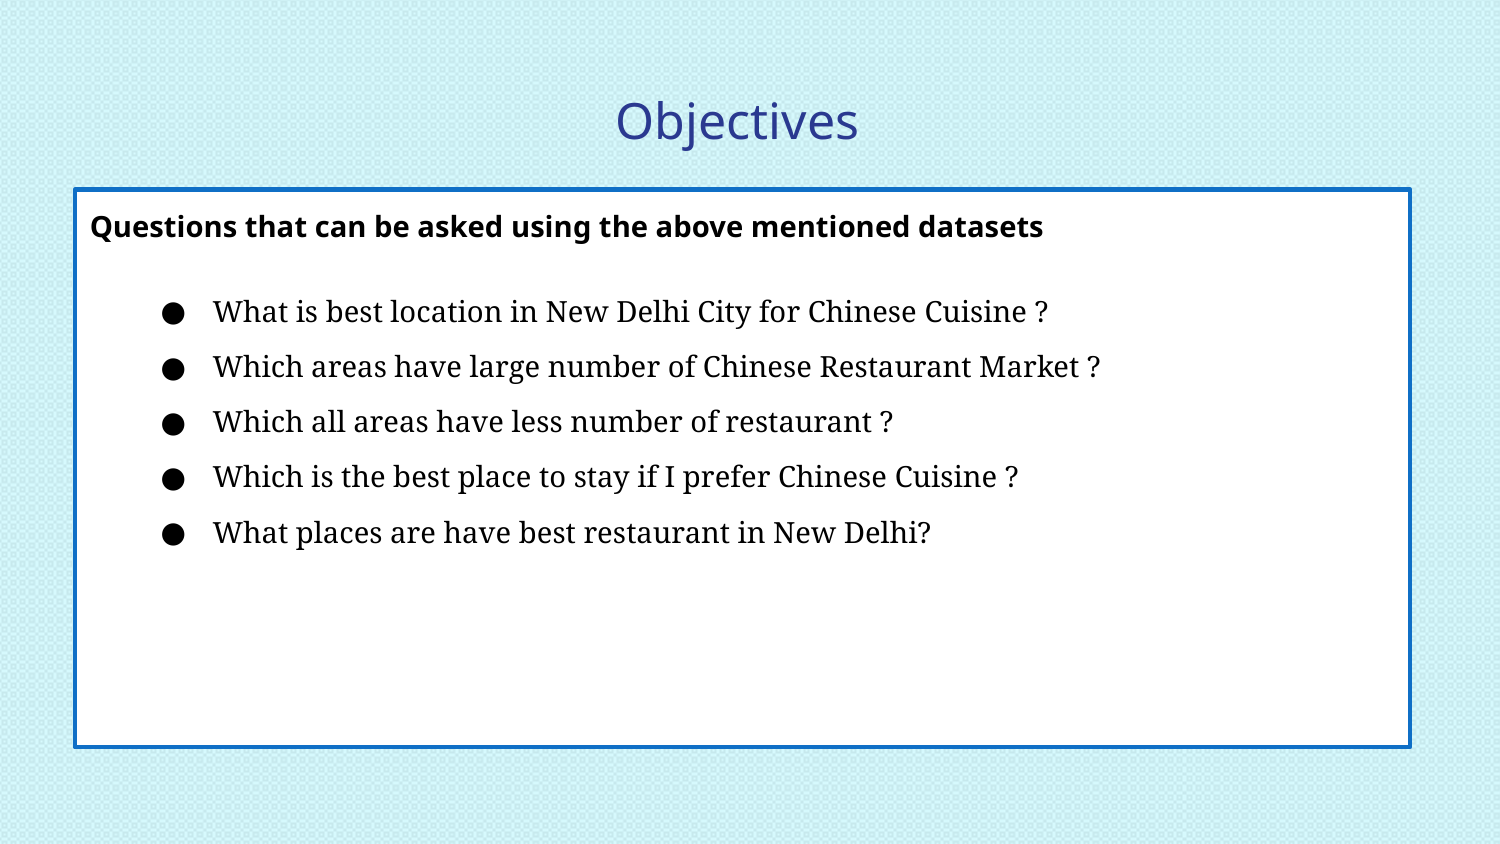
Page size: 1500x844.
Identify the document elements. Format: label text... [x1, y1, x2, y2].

text_box Objectives [65, 87, 1411, 172]
text_box Questions that can be asked using the above mentioned datasets What is best location in New Delhi City for Chinese Cuisine ? Which areas have large number of Chinese Restaurant Market ? Which all areas have less number of restaurant ? Which is the best place to stay if I prefer Chinese Cuisine ? What places are have best restaurant in New Delhi? [73, 187, 1412, 749]
